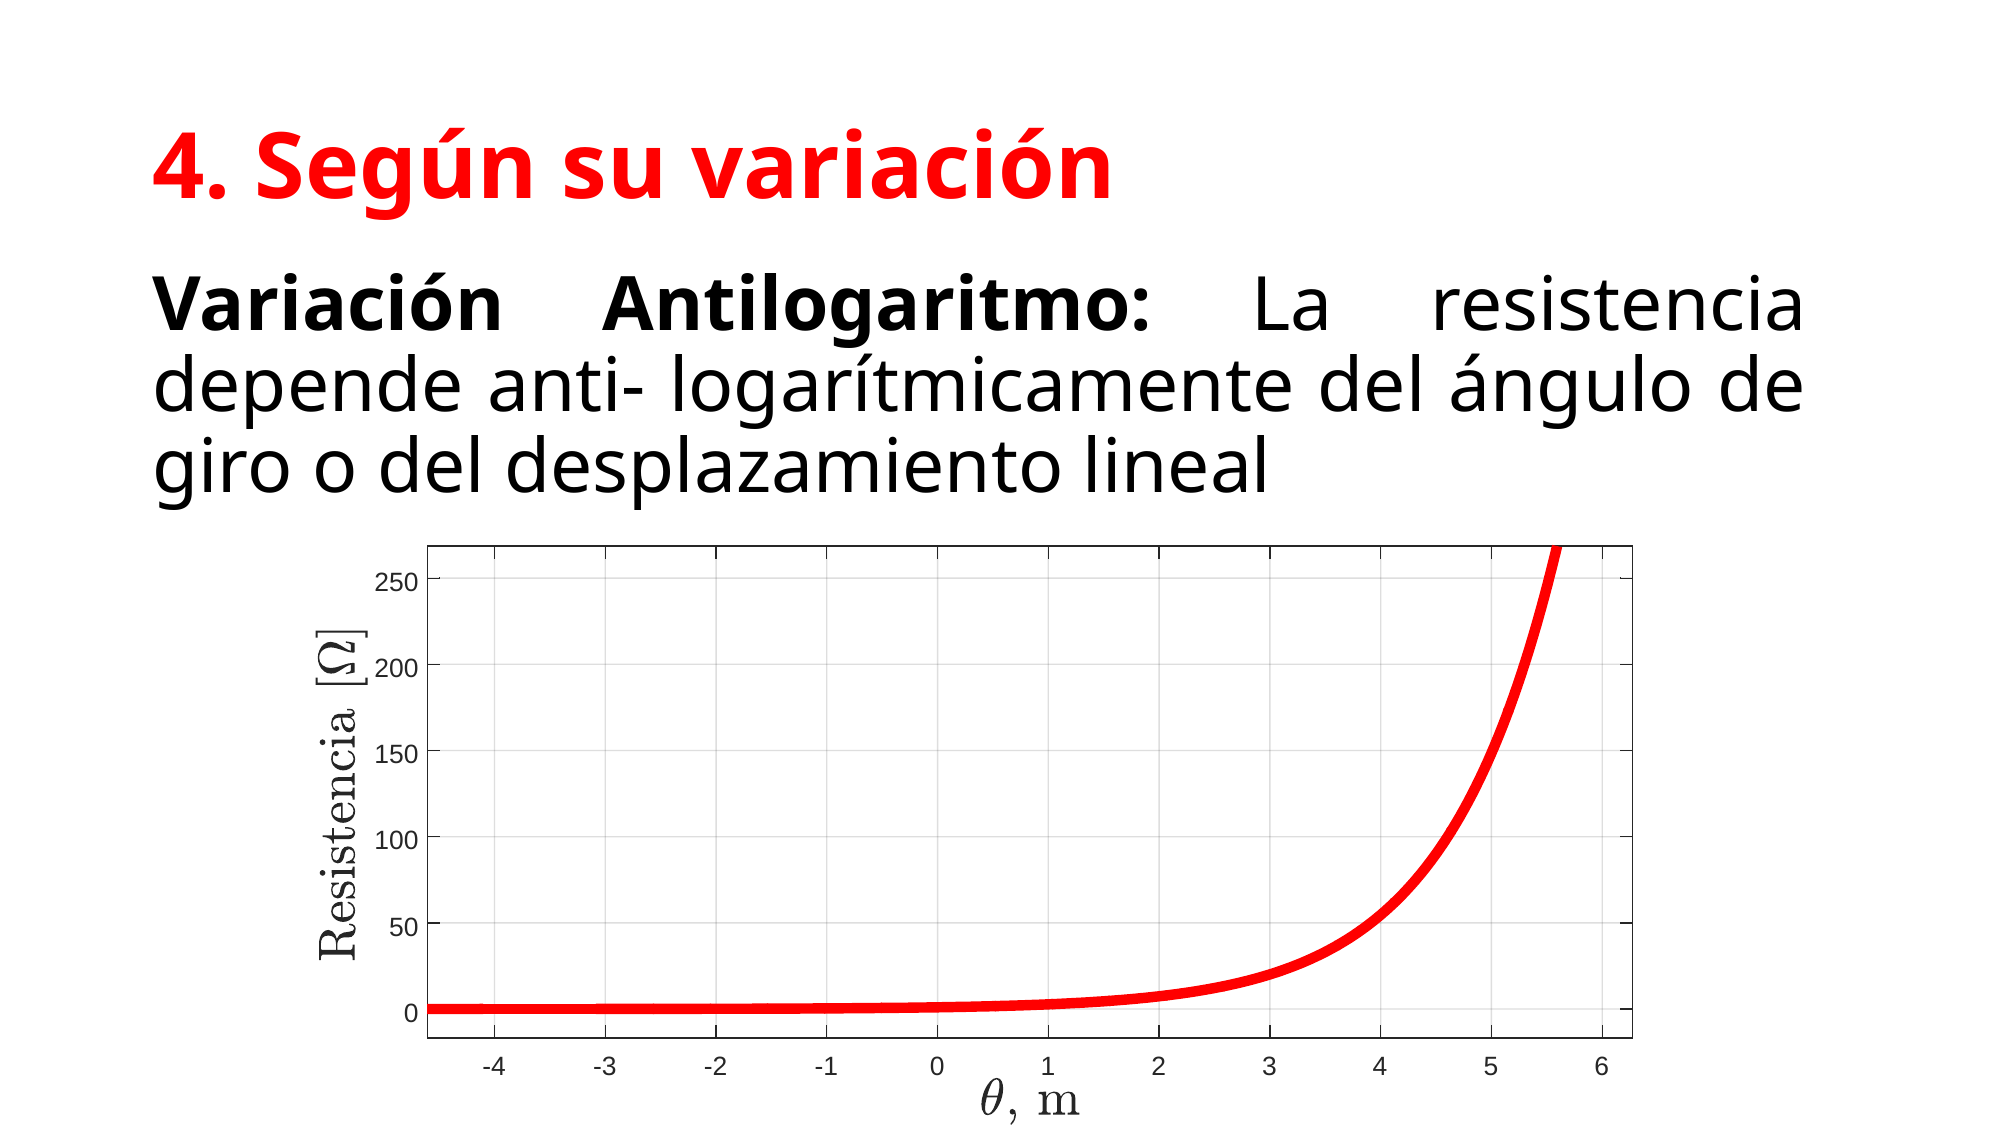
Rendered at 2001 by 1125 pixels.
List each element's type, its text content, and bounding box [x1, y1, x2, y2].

picture [312, 534, 1647, 1125]
text_box Variación Antilogaritmo: La resistencia depende anti- logarítmicamente del ángulo de giro o del desplazamiento lineal [137, 256, 1822, 519]
title 4. Según su variación [137, 59, 1863, 278]
